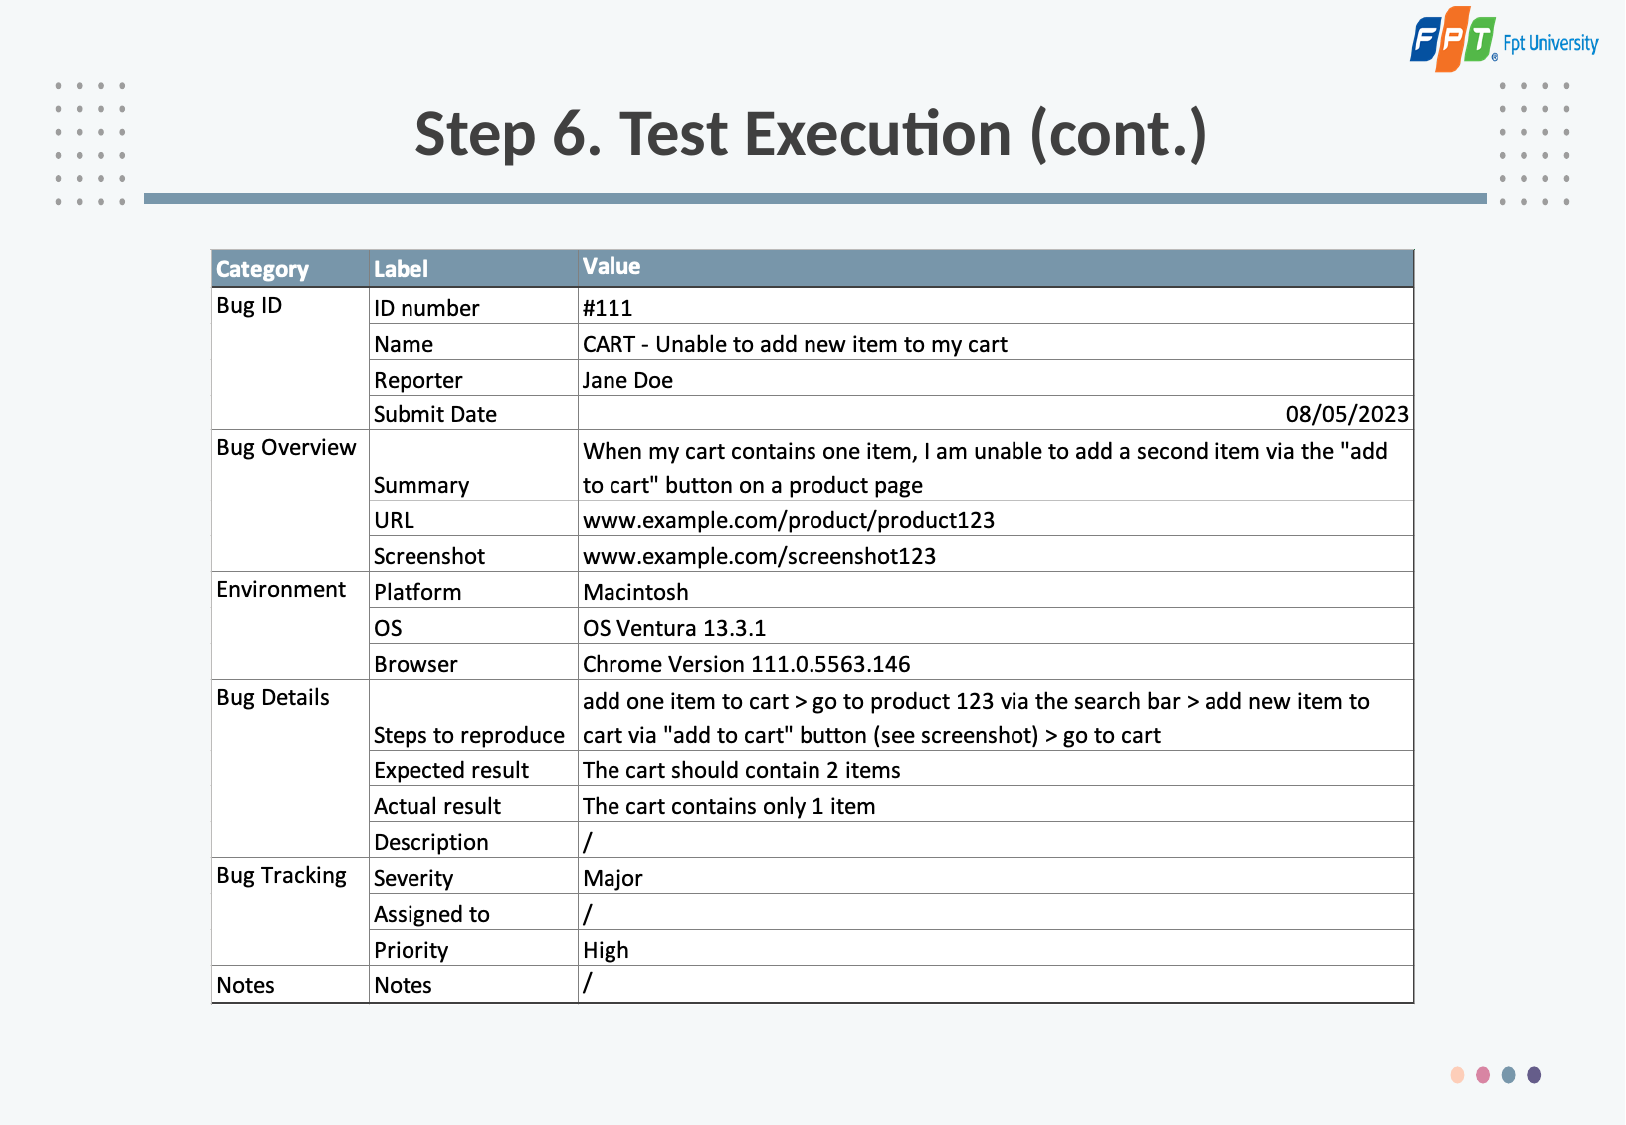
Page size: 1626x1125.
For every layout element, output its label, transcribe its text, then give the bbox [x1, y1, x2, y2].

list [210, 249, 1415, 1005]
title Step 6. Test Execution (cont.) [111, 60, 1514, 208]
picture [1383, 6, 1624, 88]
